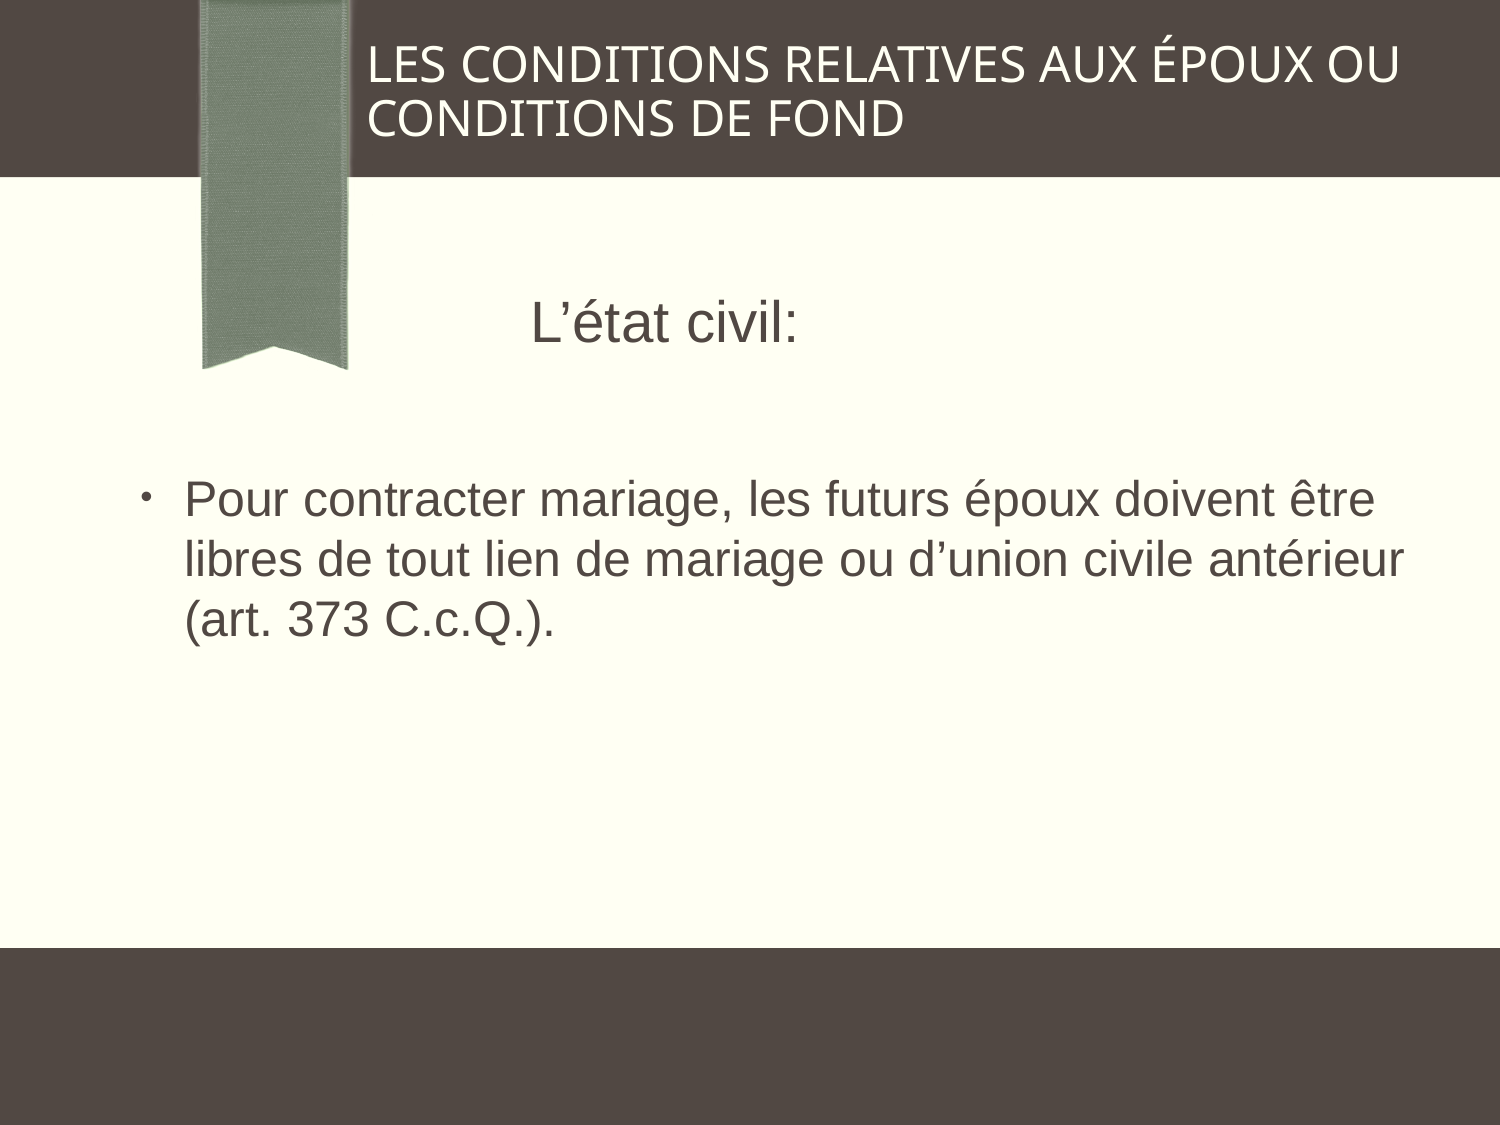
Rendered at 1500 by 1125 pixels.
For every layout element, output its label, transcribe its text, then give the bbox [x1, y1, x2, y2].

list LES CONDITIONS RELATIVES AUX ÉPOUX OU CONDITIONS DE FOND [365, 38, 1495, 197]
picture [163, 0, 379, 243]
text_box L’état civil: Pour contracter mariage, les futurs époux doivent être libres de tout lien de mariage ou d’union civile antérieur (art. 373 C.c.Q.). [0, 243, 1471, 761]
